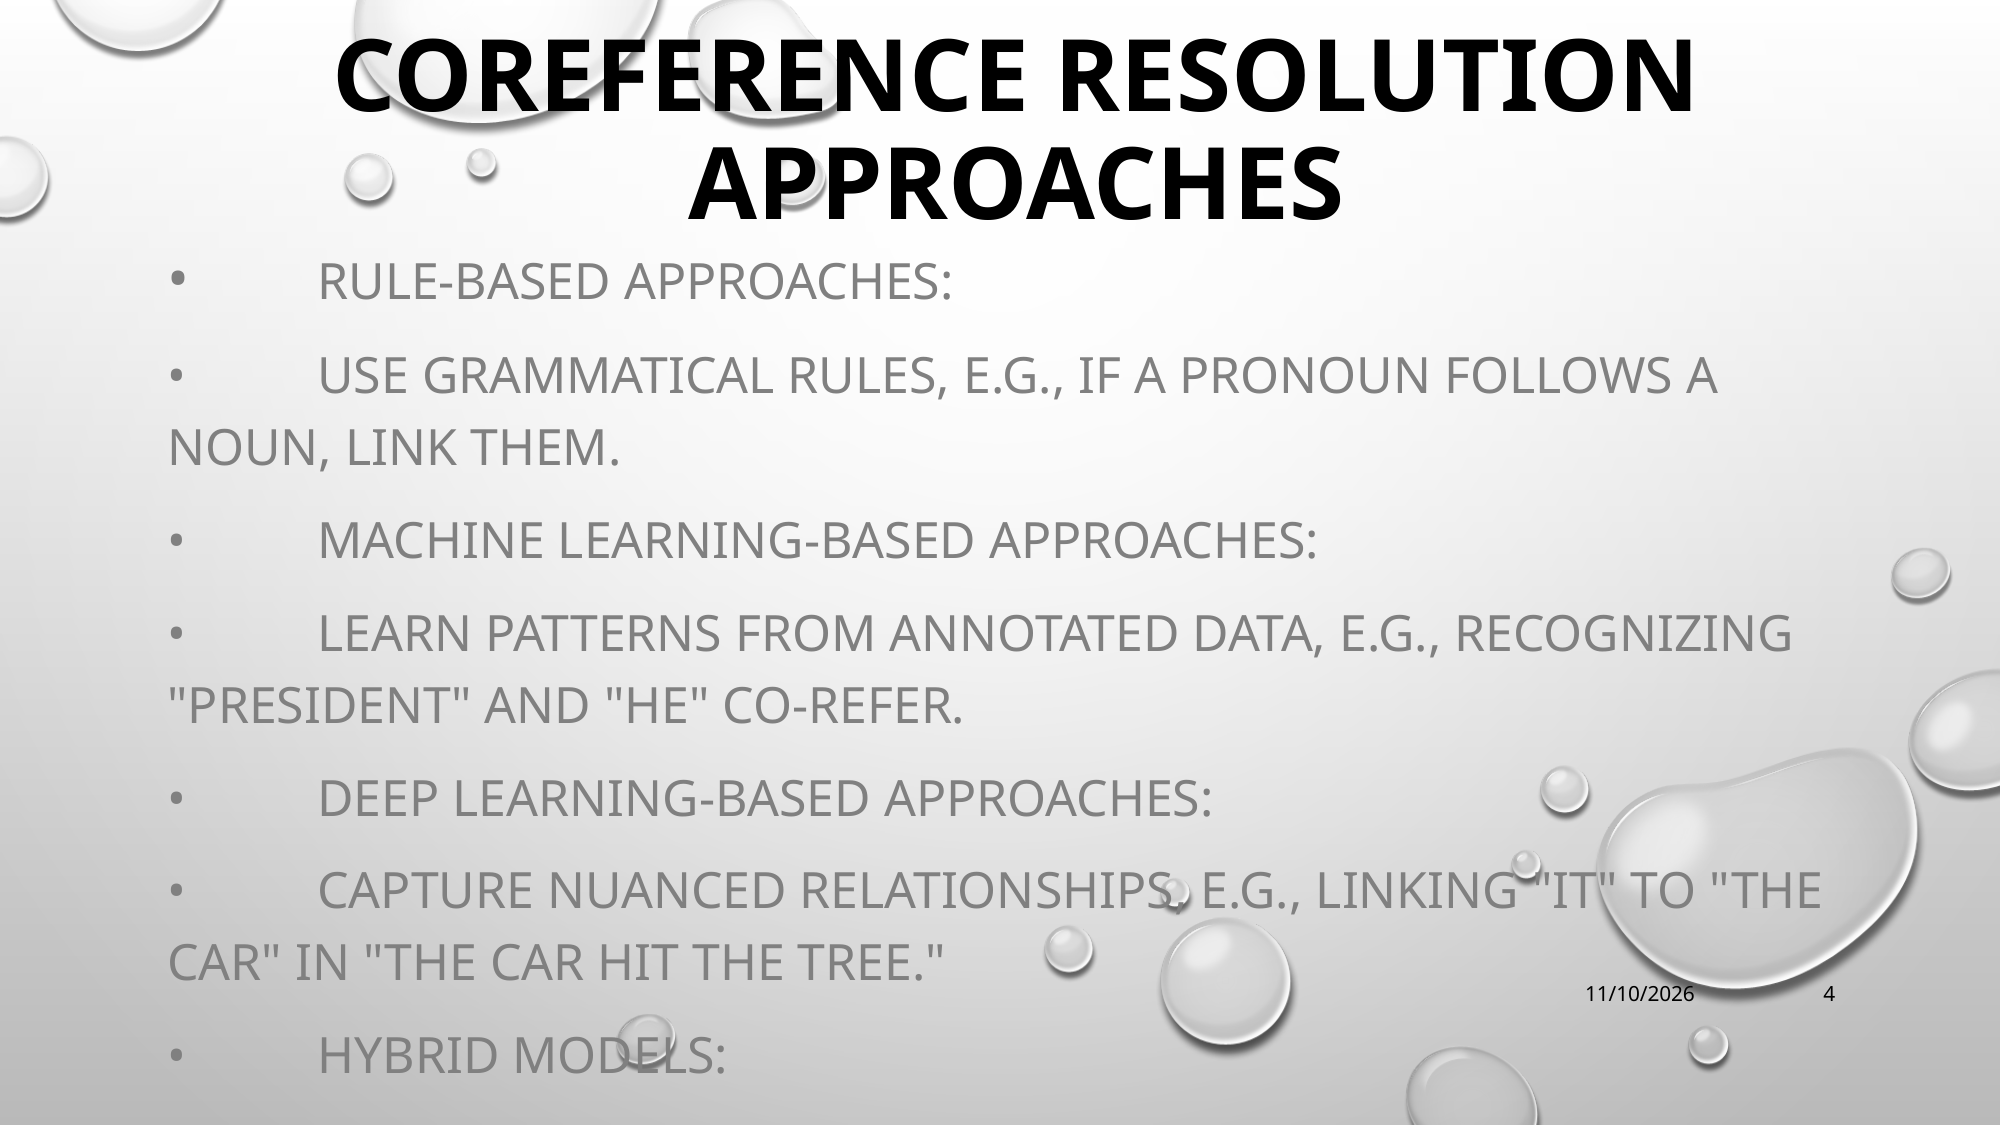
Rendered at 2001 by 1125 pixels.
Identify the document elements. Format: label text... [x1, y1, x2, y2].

picture [0, 0, 2000, 1125]
subtitle • Rule-based Approaches: • Use grammatical rules, e.g., if a pronoun follows a noun, link them. • Machine Learning-based Approaches: • Learn patterns from annotated data, e.g., recognizing "President" and "He" co-refer. • Deep Learning-based Approaches: • Capture nuanced relationships, e.g., linking "It" to "The car" in "The car hit the tree." • Hybrid Models: • Combine rules and learned features for precision and adaptability. [152, 219, 1881, 906]
title Coreference Resolution Approaches [266, 0, 1767, 219]
slide_number 4 [1724, 965, 1851, 1025]
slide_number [1259, 965, 1710, 1025]
